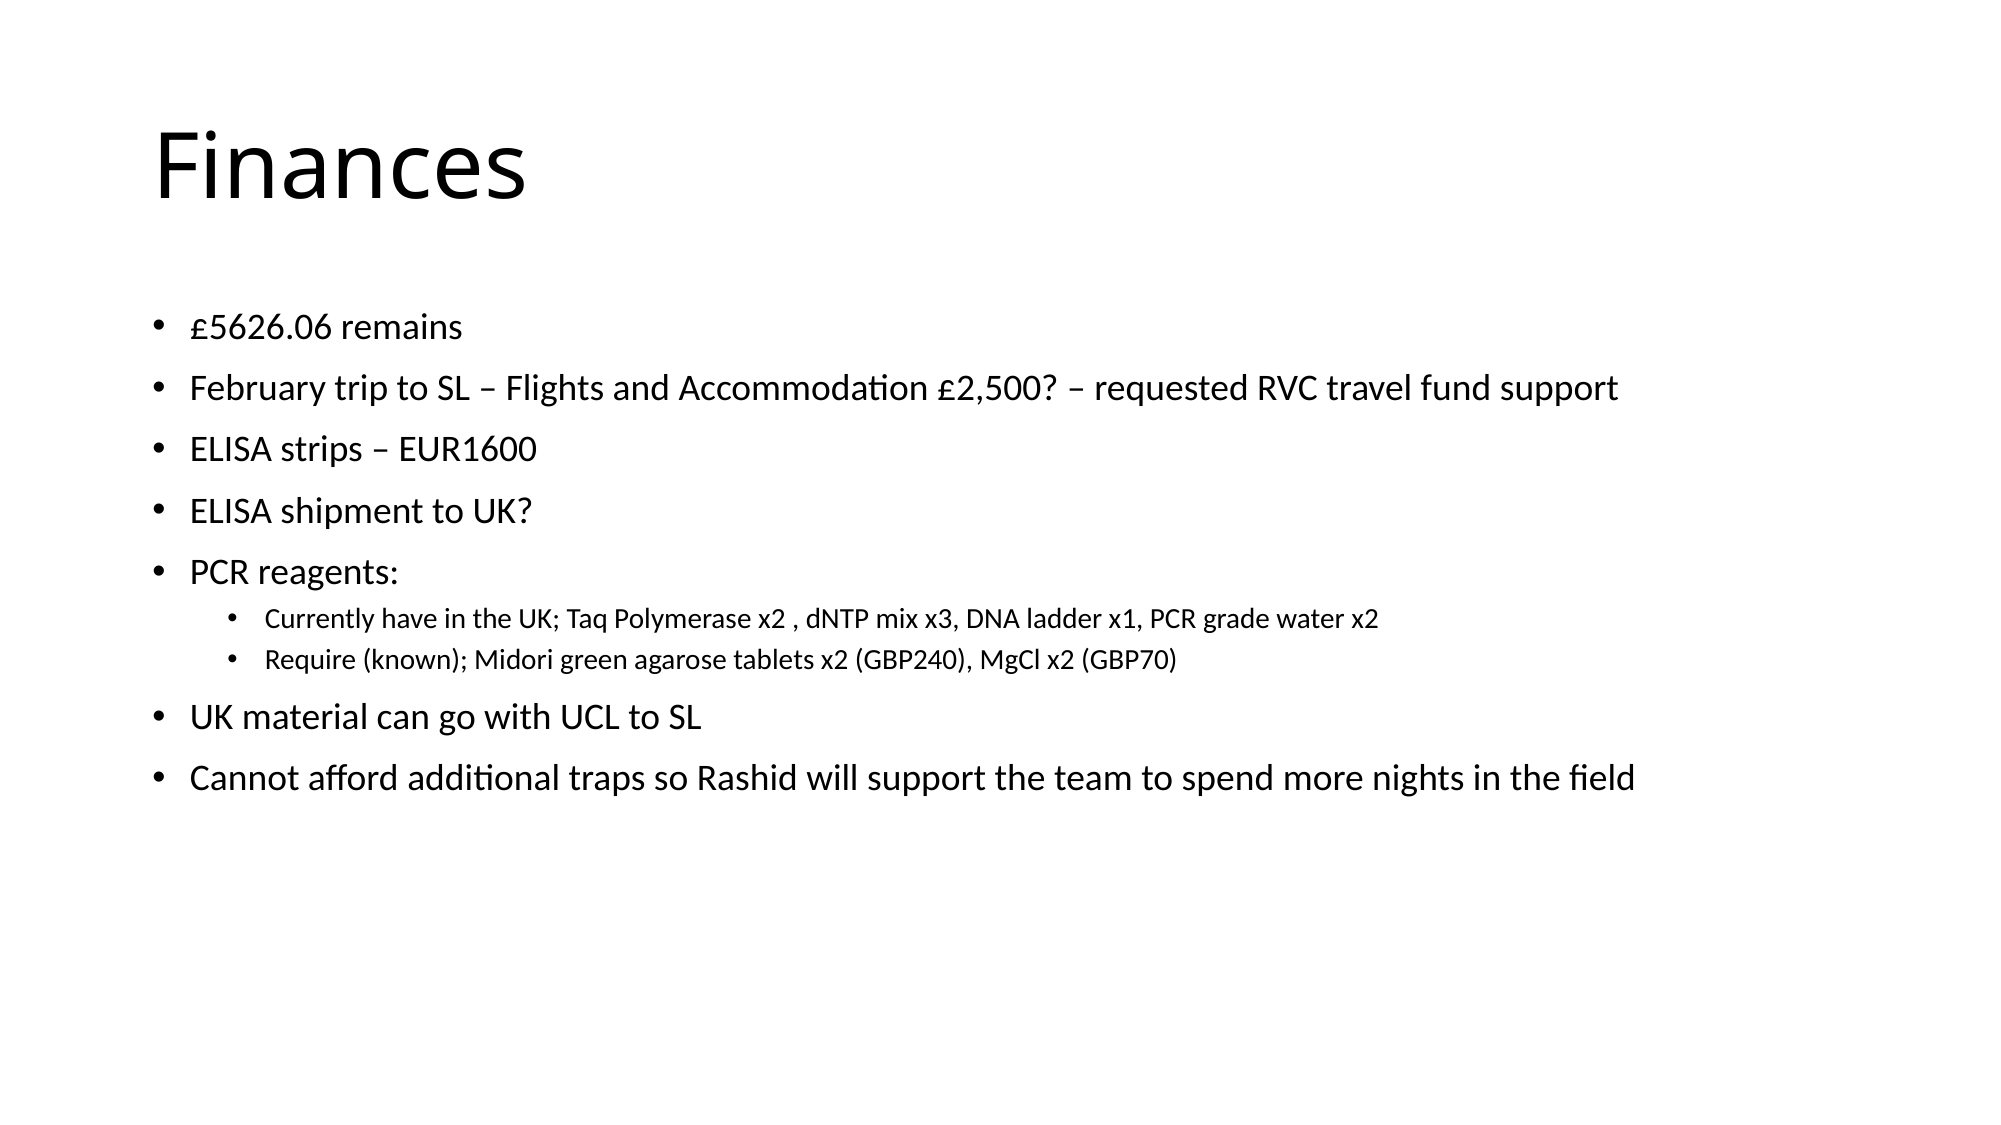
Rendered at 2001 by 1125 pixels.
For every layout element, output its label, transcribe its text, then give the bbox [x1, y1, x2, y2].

title Finances [137, 59, 1863, 278]
list £5626.06 remains February trip to SL – Flights and Accommodation £2,500? – requested RVC travel fund support ELISA strips – EUR1600 ELISA shipment to UK? PCR reagents: Currently have in the UK; Taq Polymerase x2 , dNTP mix x3, DNA ladder x1, PCR grade water x2 Require (known); Midori green agarose tablets x2 (GBP240), MgCl x2 (GBP70) UK material can go with UCL to SL Cannot afford additional traps so Rashid will support the team to spend more nights in the field [137, 299, 1863, 1014]
